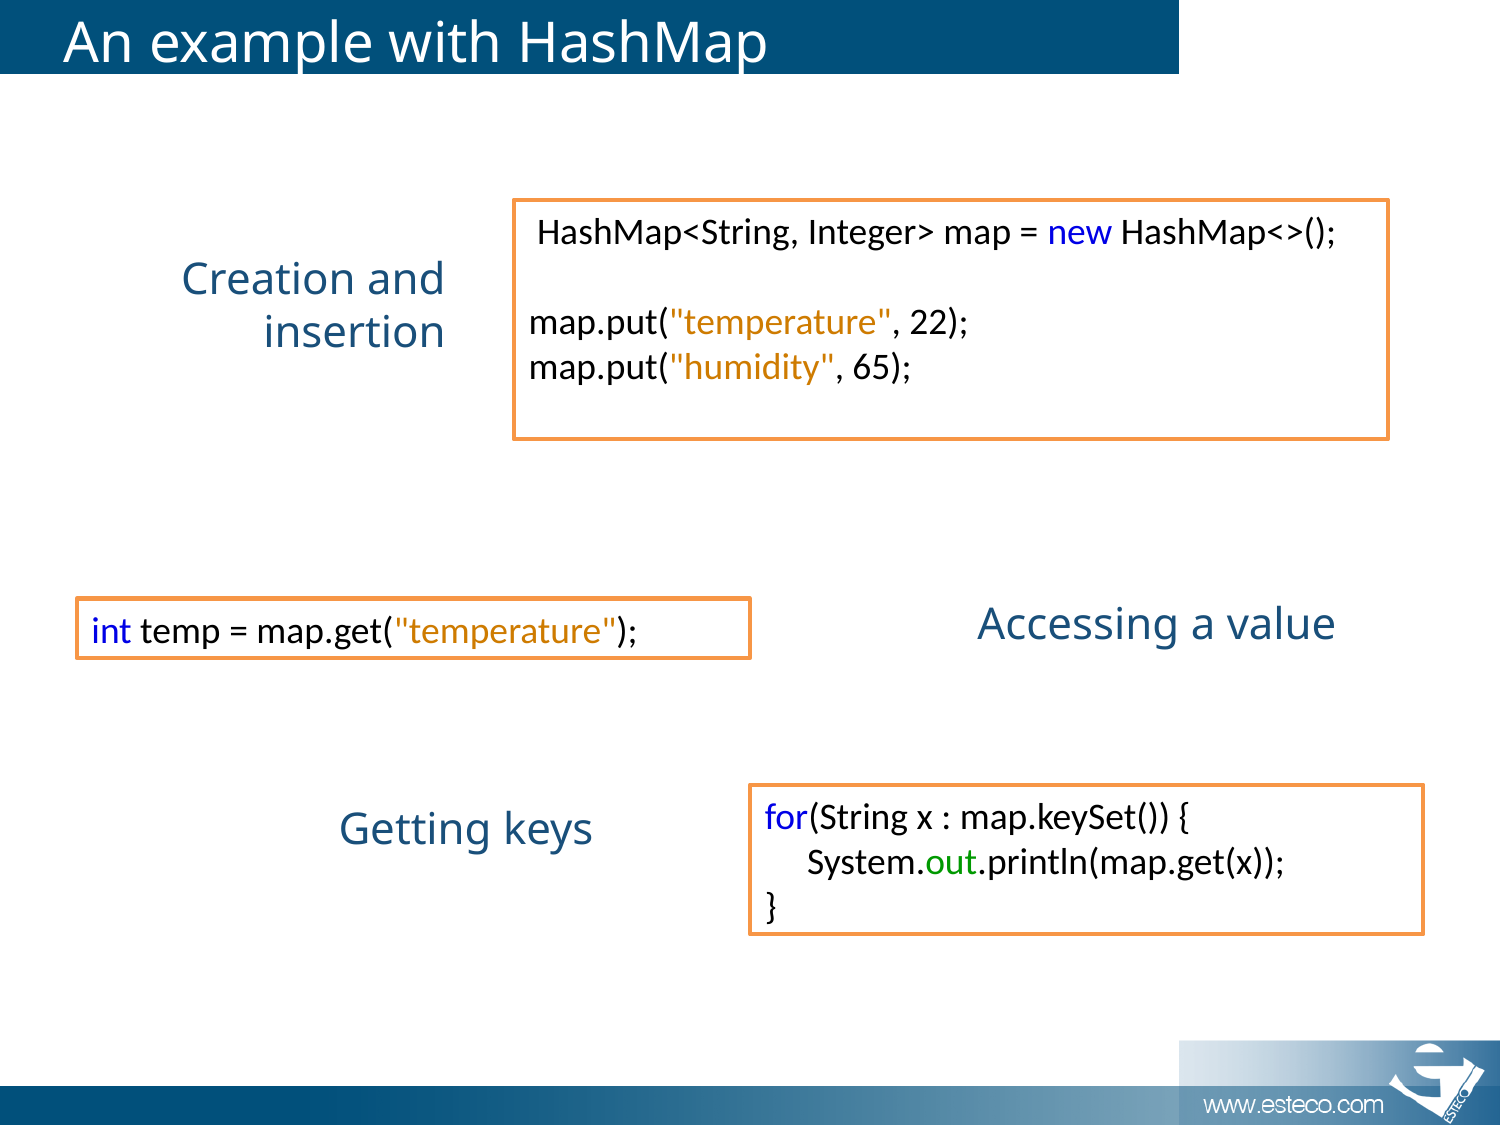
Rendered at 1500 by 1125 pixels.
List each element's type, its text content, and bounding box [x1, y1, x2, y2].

title An example with HashMap [48, 0, 1192, 80]
text_box HashMap<String, Integer> map = new HashMap<>(); map.put("temperature", 22); map.put("humidity", 65); [512, 198, 1390, 441]
text_box Creation and insertion [135, 243, 461, 364]
text_box int temp = map.get("temperature"); [75, 596, 752, 660]
text_box Accessing a value [914, 588, 1352, 657]
picture [0, 0, 1500, 1125]
text_box for(String x : map.keySet()) { System.out.println(map.get(x)); } [748, 783, 1425, 936]
text_box Getting keys [171, 793, 609, 861]
